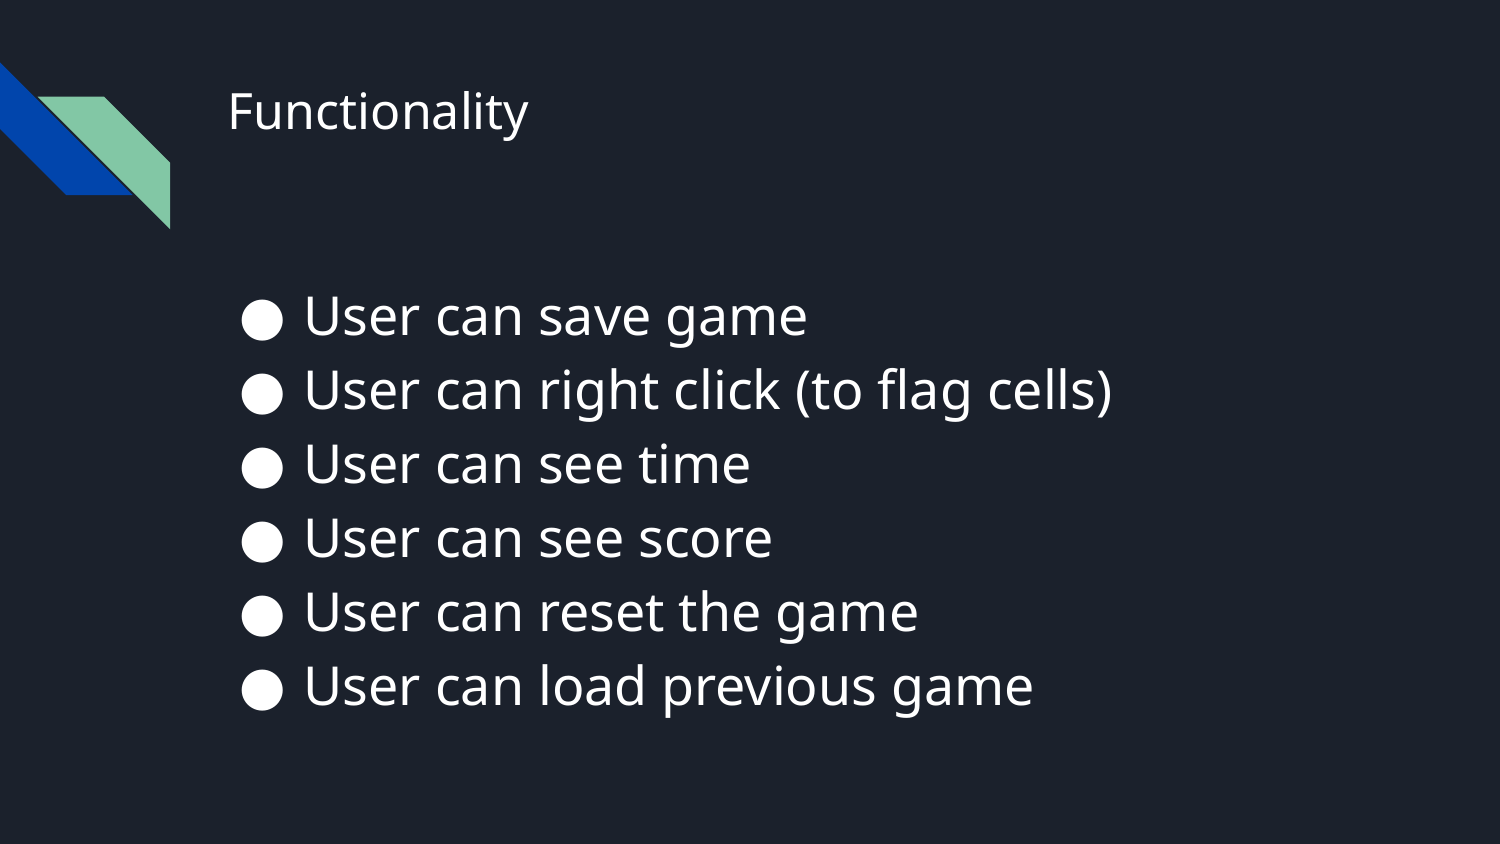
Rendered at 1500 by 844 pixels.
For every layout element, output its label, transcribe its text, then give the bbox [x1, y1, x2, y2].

list User can save game User can right click (to flag cells) User can see time User can see score User can reset the game User can load previous game [212, 257, 1368, 735]
title Functionality [212, 64, 1368, 215]
